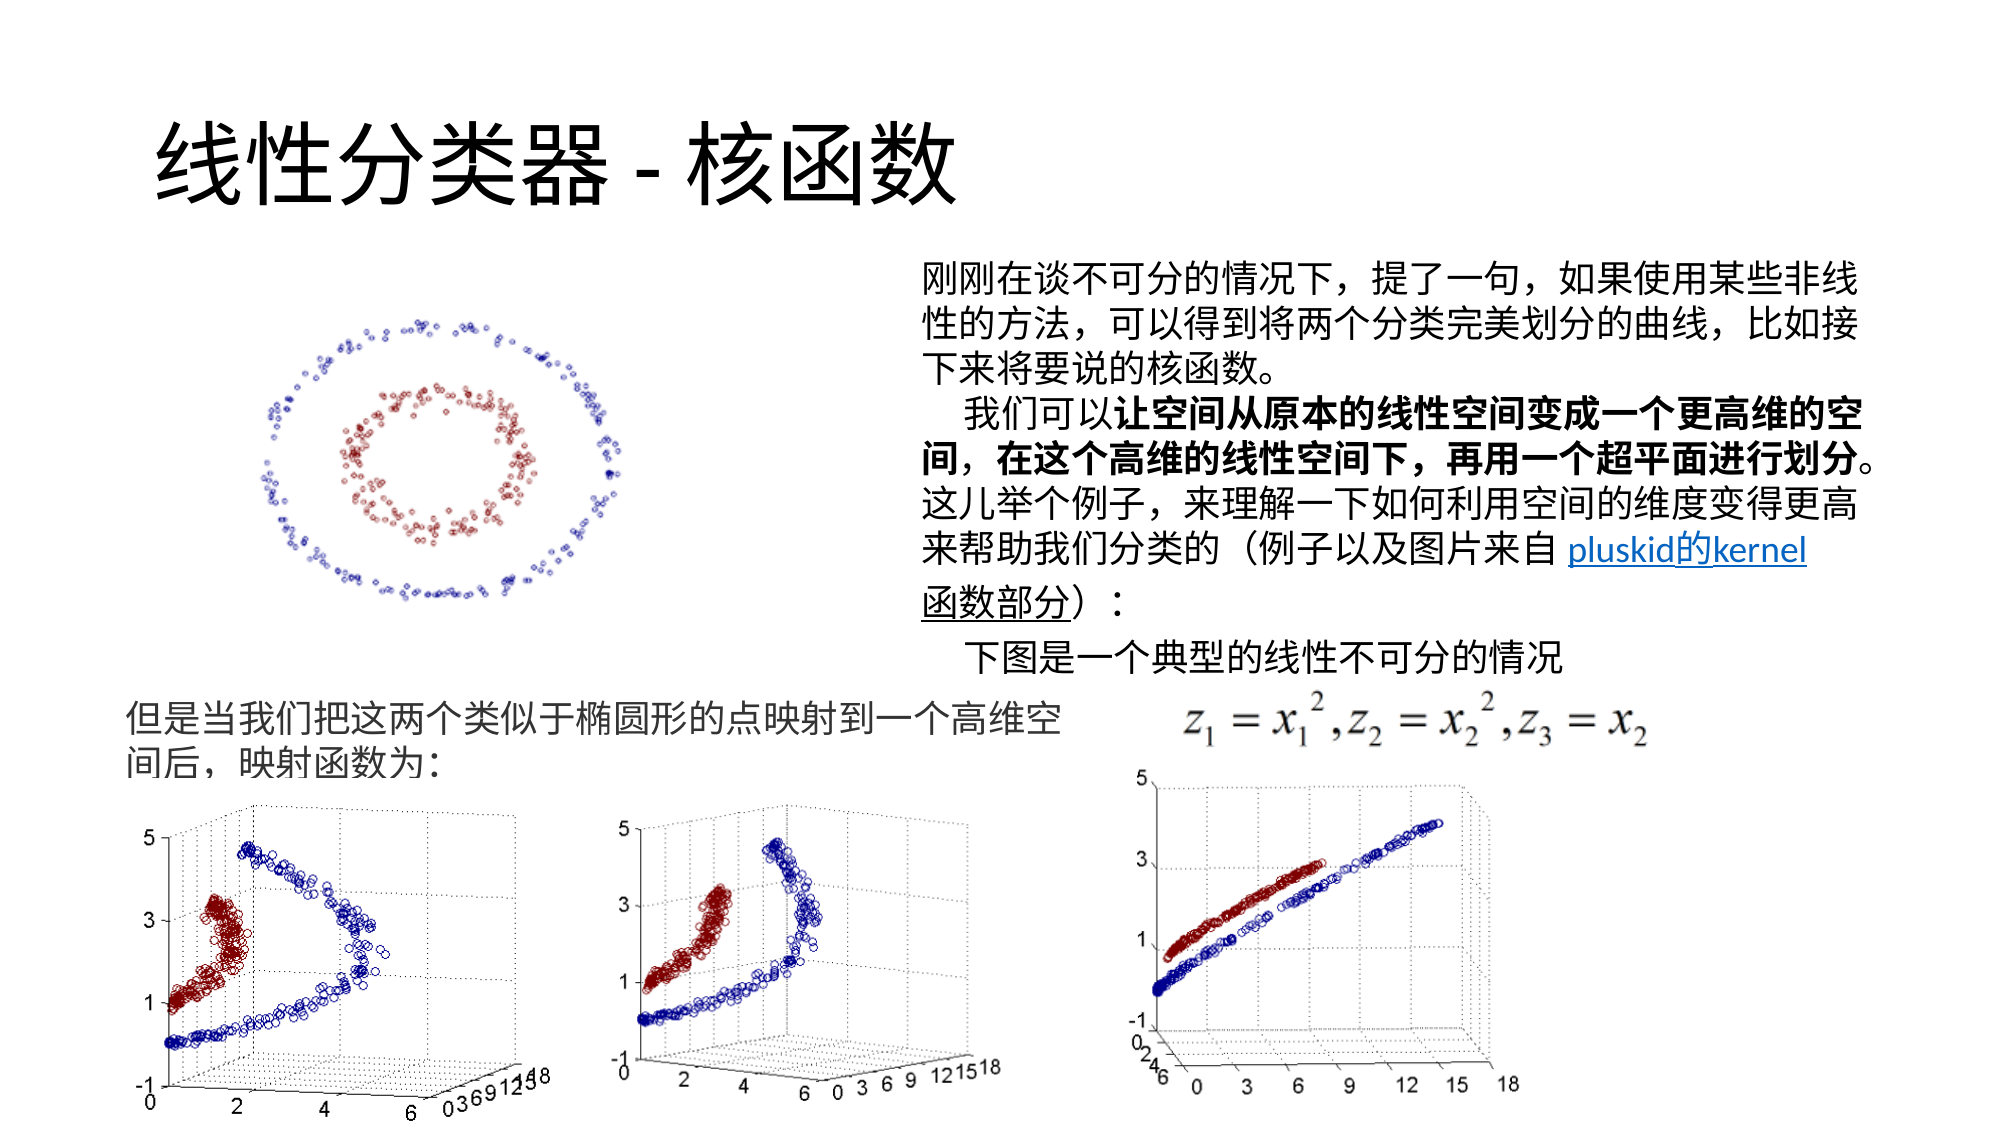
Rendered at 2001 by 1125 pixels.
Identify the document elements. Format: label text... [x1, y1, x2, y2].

text_box 但是当我们把这两个类似于椭圆形的点映射到一个高维空间后，映射函数为： [110, 687, 1111, 793]
title 线性分类器-核函数 [137, 59, 1863, 278]
picture [1089, 687, 1668, 1104]
text_box 刚刚在谈不可分的情况下，提了一句，如果使用某些非线性的方法，可以得到将两个分类完美划分的曲线，比如接下来将要说的核函数。 我们可以让空间从原本的线性空间变成一个更高维的空间，在这个高维的线性空间下，再用一个超平面进行划分。这儿举个例子，来理解一下如何利用空间的维度变得更高来帮助我们分类的（例子以及图片来自pluskid的kernel函数部分）： 下图是一个典型的线性不可分的情况 [906, 247, 1907, 686]
picture [110, 778, 557, 1125]
picture [580, 793, 1066, 1120]
picture [257, 312, 633, 607]
